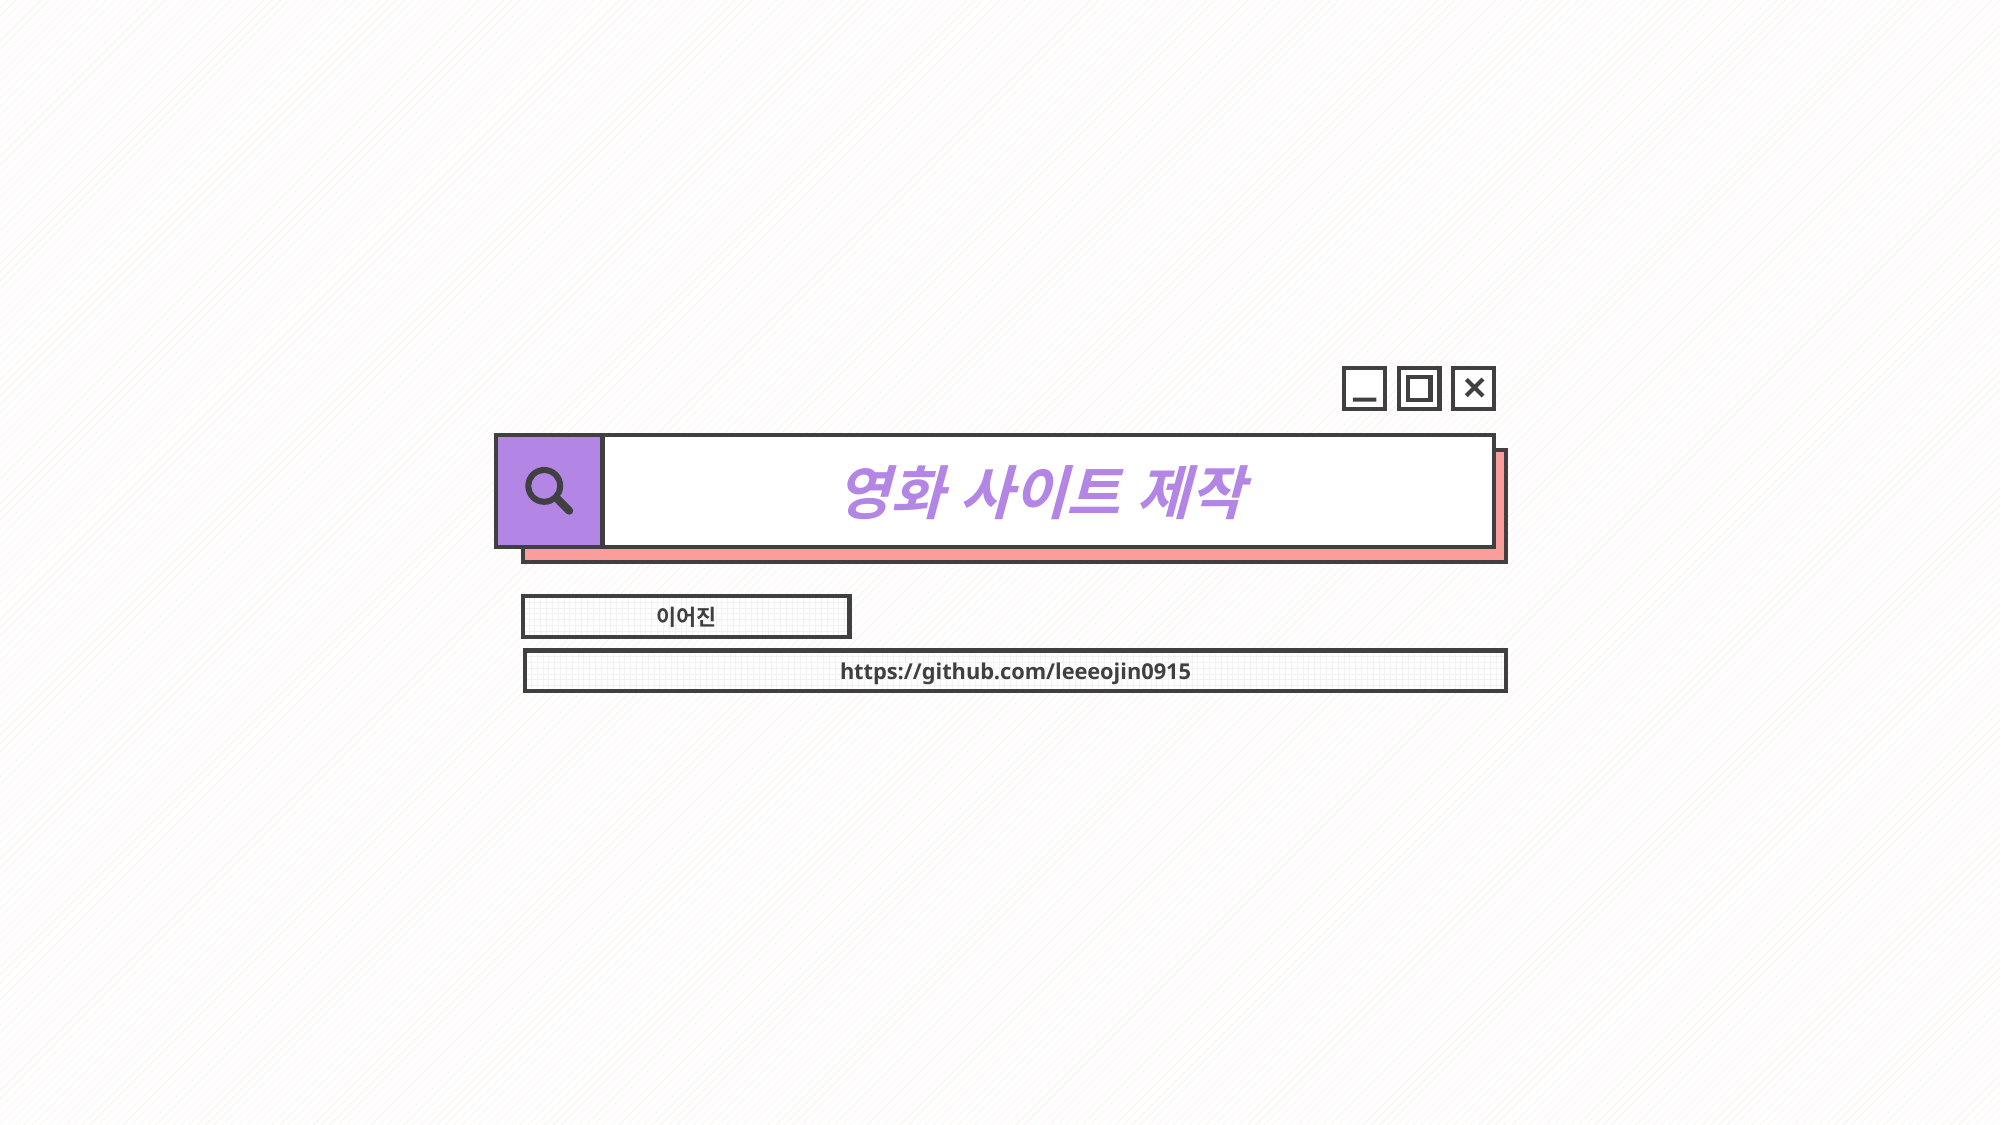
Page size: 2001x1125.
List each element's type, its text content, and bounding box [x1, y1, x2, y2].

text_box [1344, 367, 1495, 409]
text_box https://github.com/leeeojin0915 [524, 650, 1507, 692]
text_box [496, 434, 1507, 563]
text_box 이어진 [522, 595, 851, 638]
